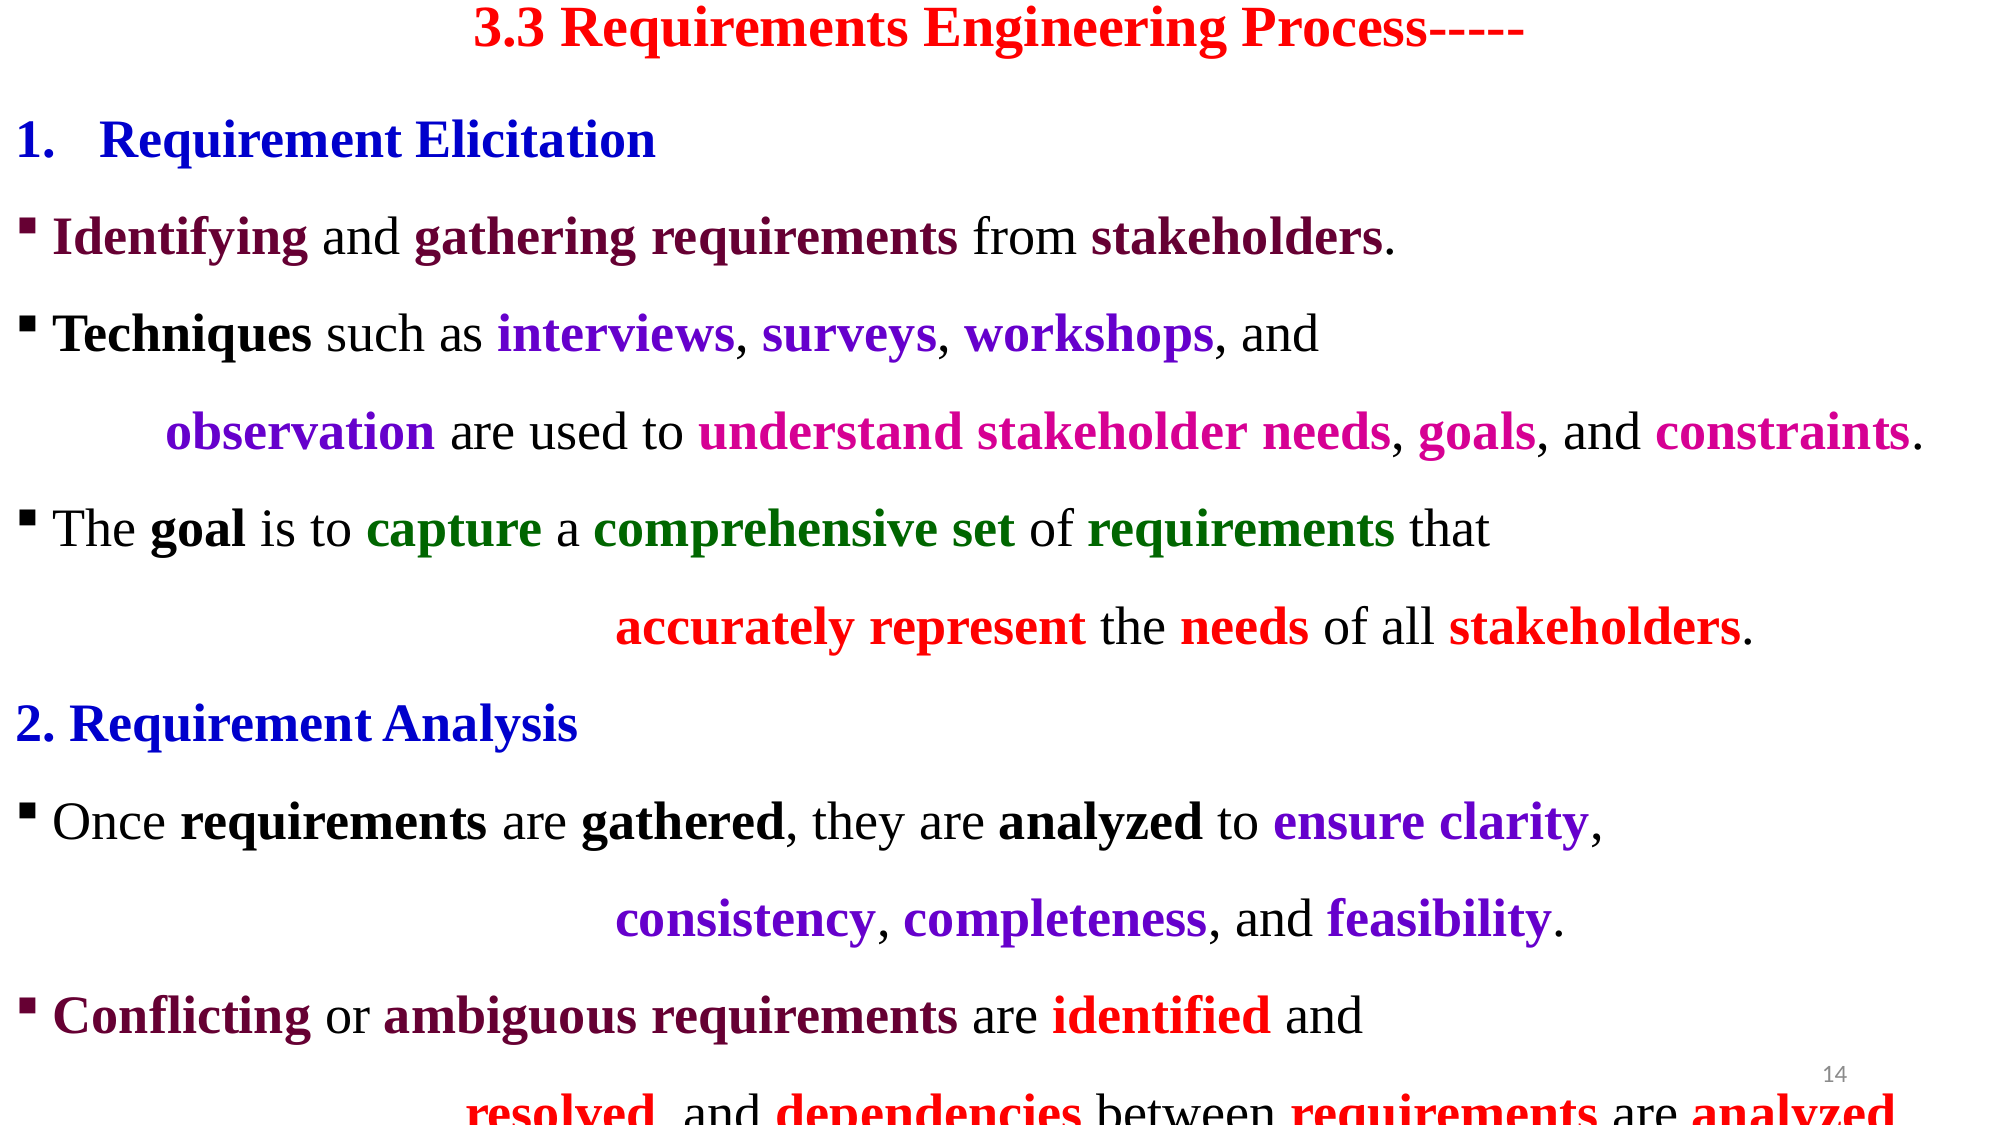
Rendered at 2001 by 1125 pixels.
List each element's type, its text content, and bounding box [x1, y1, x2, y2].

list Requirement Elicitation Identifying and gathering requirements from stakeholders. Techniques such as interviews, surveys, workshops, and observation are used to understand stakeholder needs, goals, and constraints. The goal is to capture a comprehensive set of requirements that accurately represent the needs of all stakeholders. 2. Requirement Analysis Once requirements are gathered, they are analyzed to ensure clarity, consistency, completeness, and feasibility. Conflicting or ambiguous requirements are identified and resolved, and dependencies between requirements are analyzed. [0, 62, 2000, 1125]
title 3.3 Requirements Engineering Process----- [137, 0, 1863, 62]
slide_number 14 [1412, 1042, 1863, 1103]
